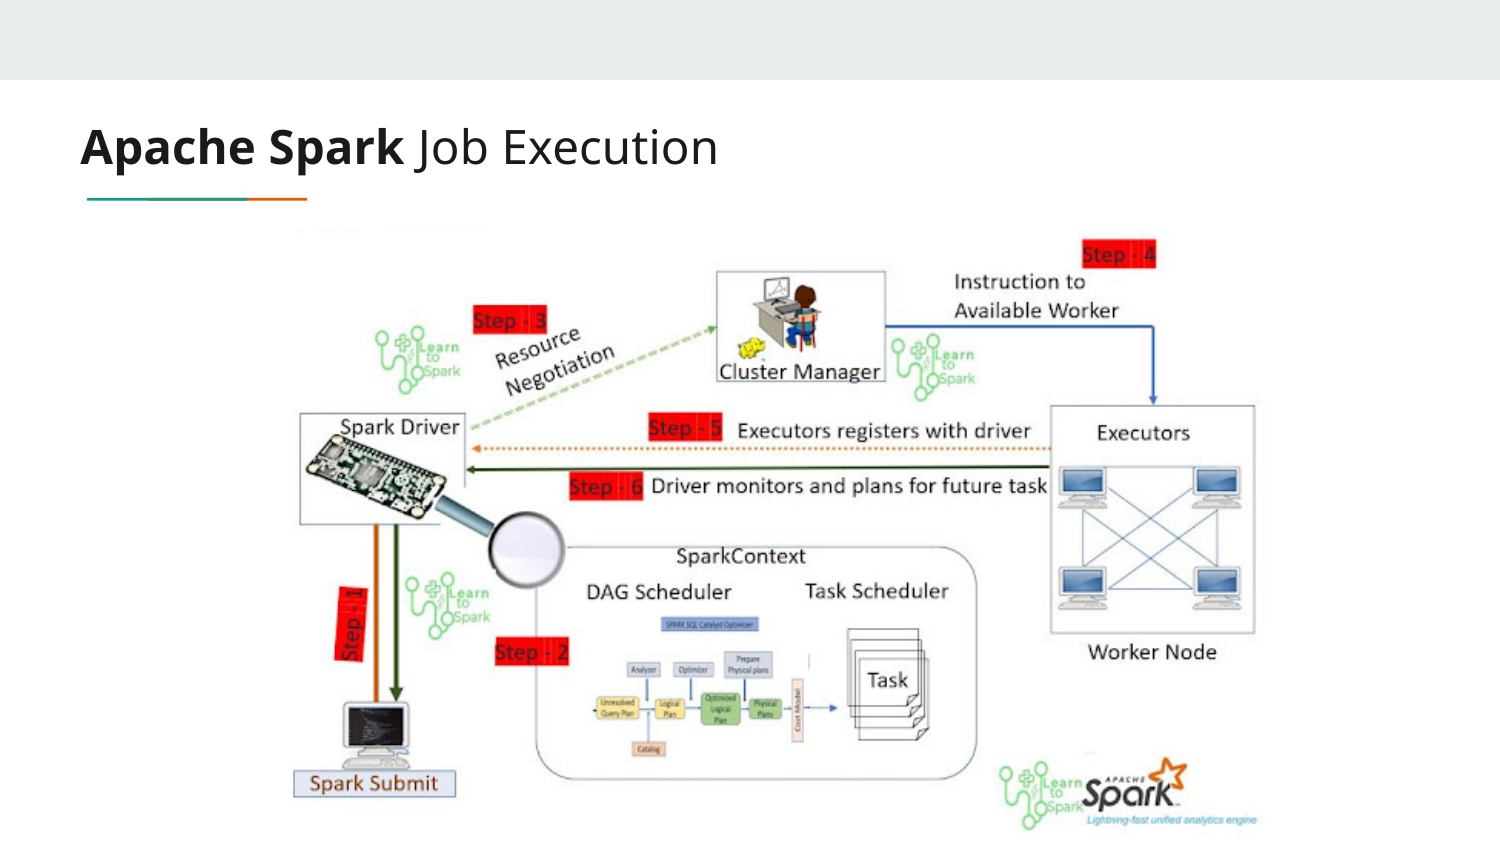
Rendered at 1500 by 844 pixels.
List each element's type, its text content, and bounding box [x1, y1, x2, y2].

picture [291, 227, 1277, 844]
title Apache Spark Job Execution [65, 101, 1327, 190]
